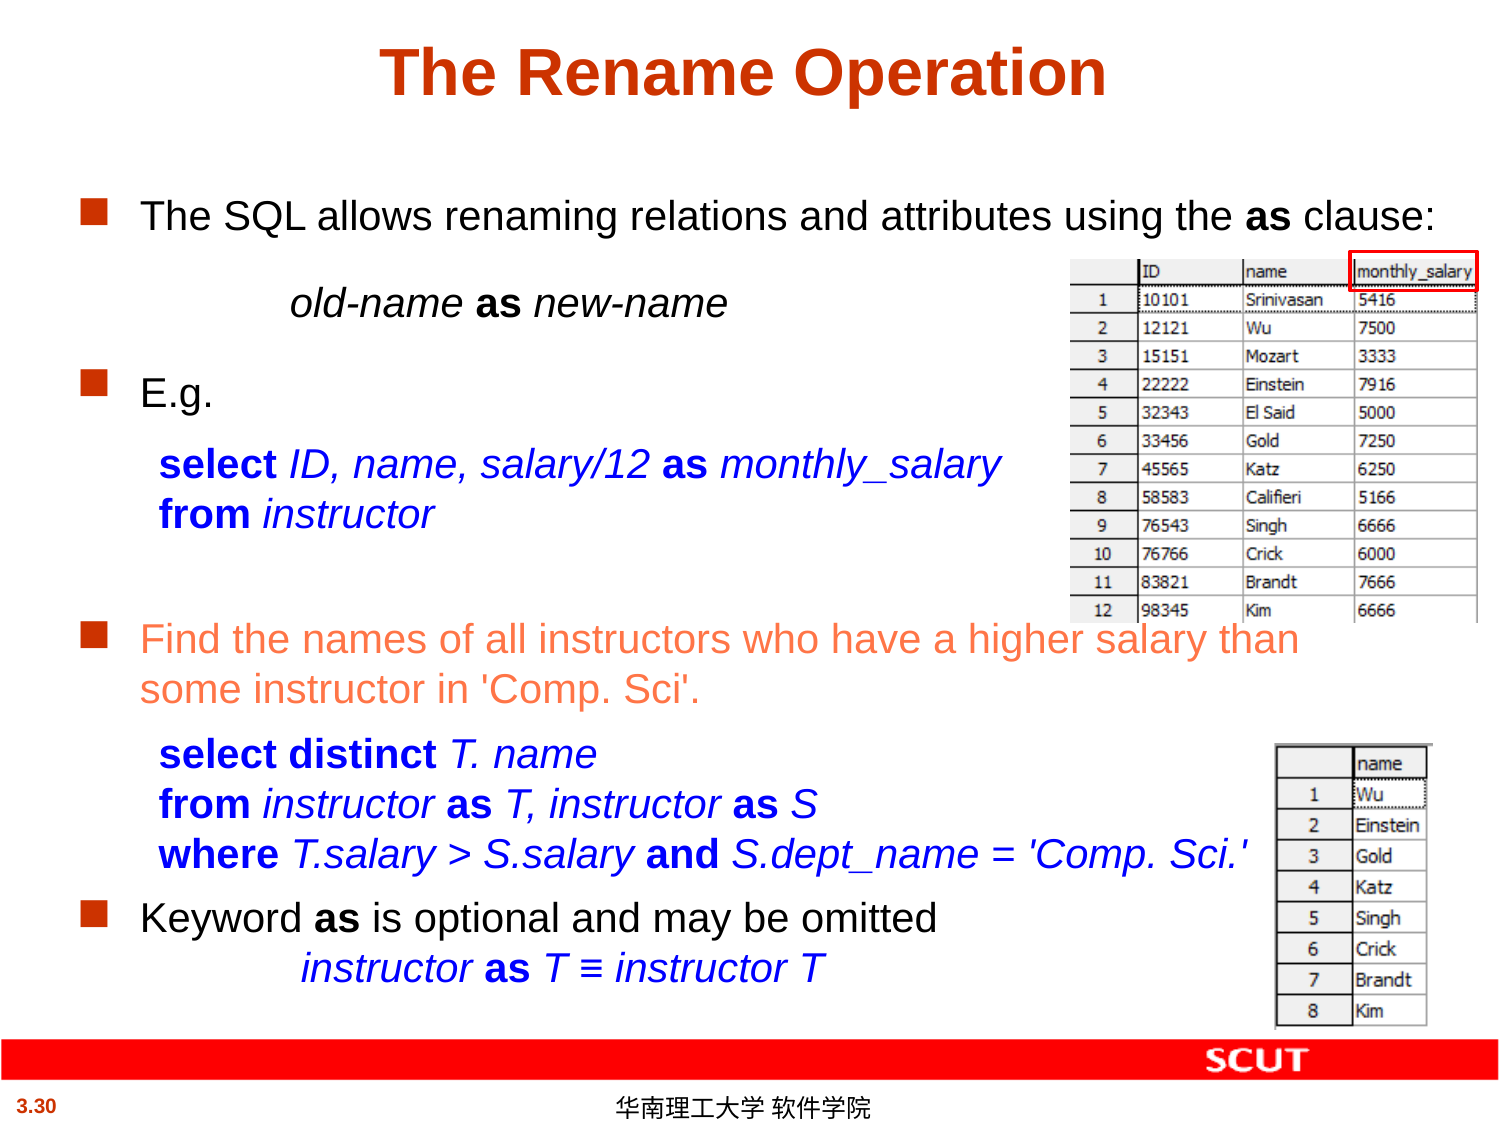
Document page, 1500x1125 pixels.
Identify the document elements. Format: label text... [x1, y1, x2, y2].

picture [1070, 259, 1478, 623]
text_box [1349, 251, 1477, 259]
picture [1273, 743, 1434, 1030]
list The SQL allows renaming relations and attributes using the as clause: old-name as new-name E.g. select ID, name, salary/12 as monthly_salary from instructor Find the names of all instructors who have a higher salary than some instructor in 'Comp. Sci'. select distinct T. name from instructor as T, instructor as S where T.salary > S.salary and S.dept_name = 'Comp. Sci.' Keyword as is optional and may be omitted instructor as T ≡ instructor T [68, 181, 1453, 1036]
title The Rename Operation [37, 18, 1452, 120]
picture [0, 1038, 1500, 1083]
